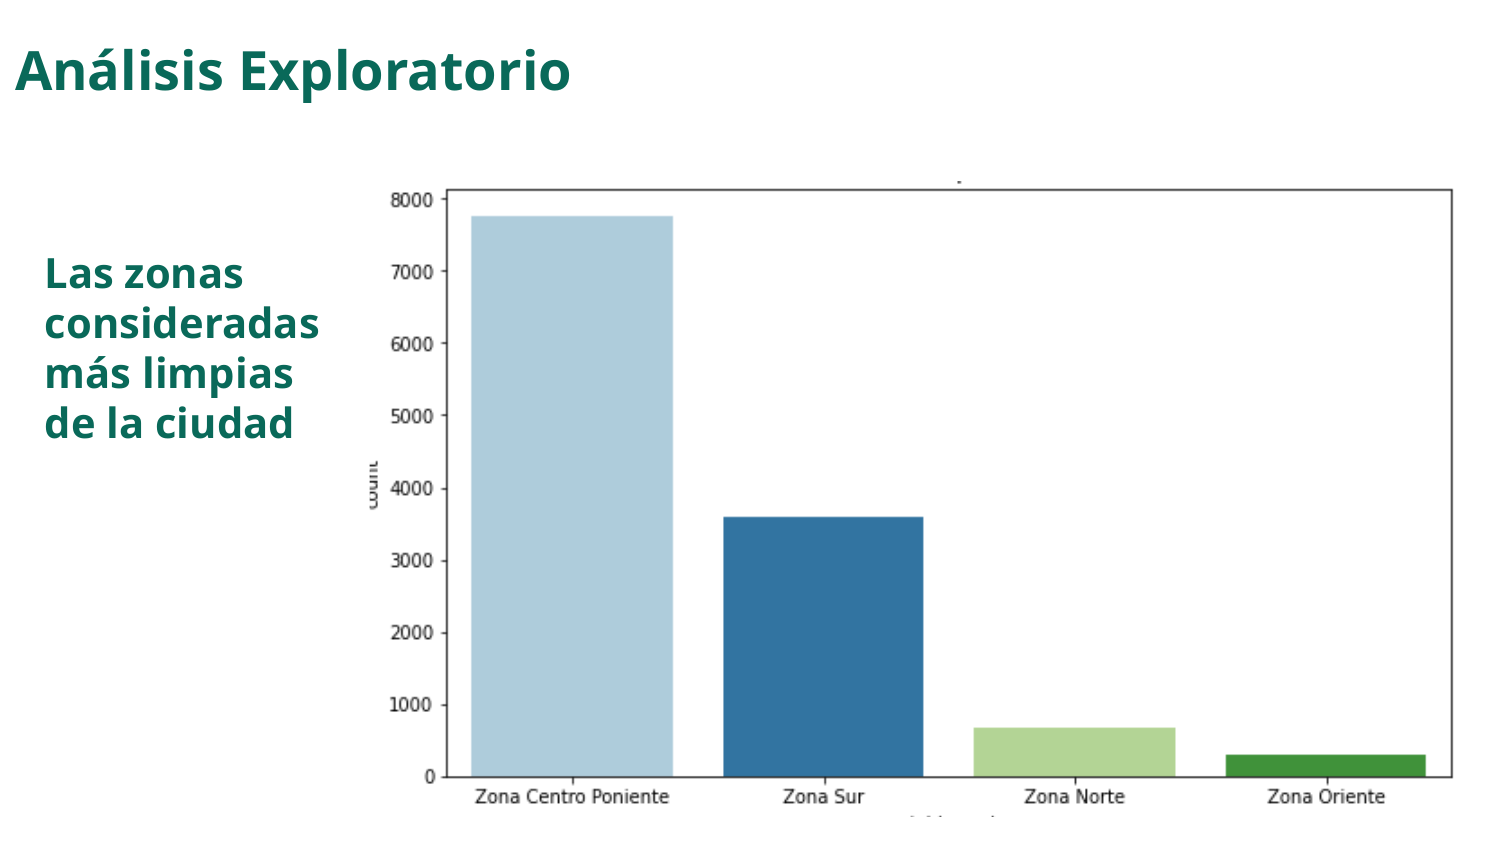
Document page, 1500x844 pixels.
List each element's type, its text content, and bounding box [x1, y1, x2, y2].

title Las zonas consideradas más limpias de la ciudad [29, 231, 346, 716]
text_box Análisis Exploratorio [0, 20, 823, 116]
picture [351, 181, 1465, 818]
